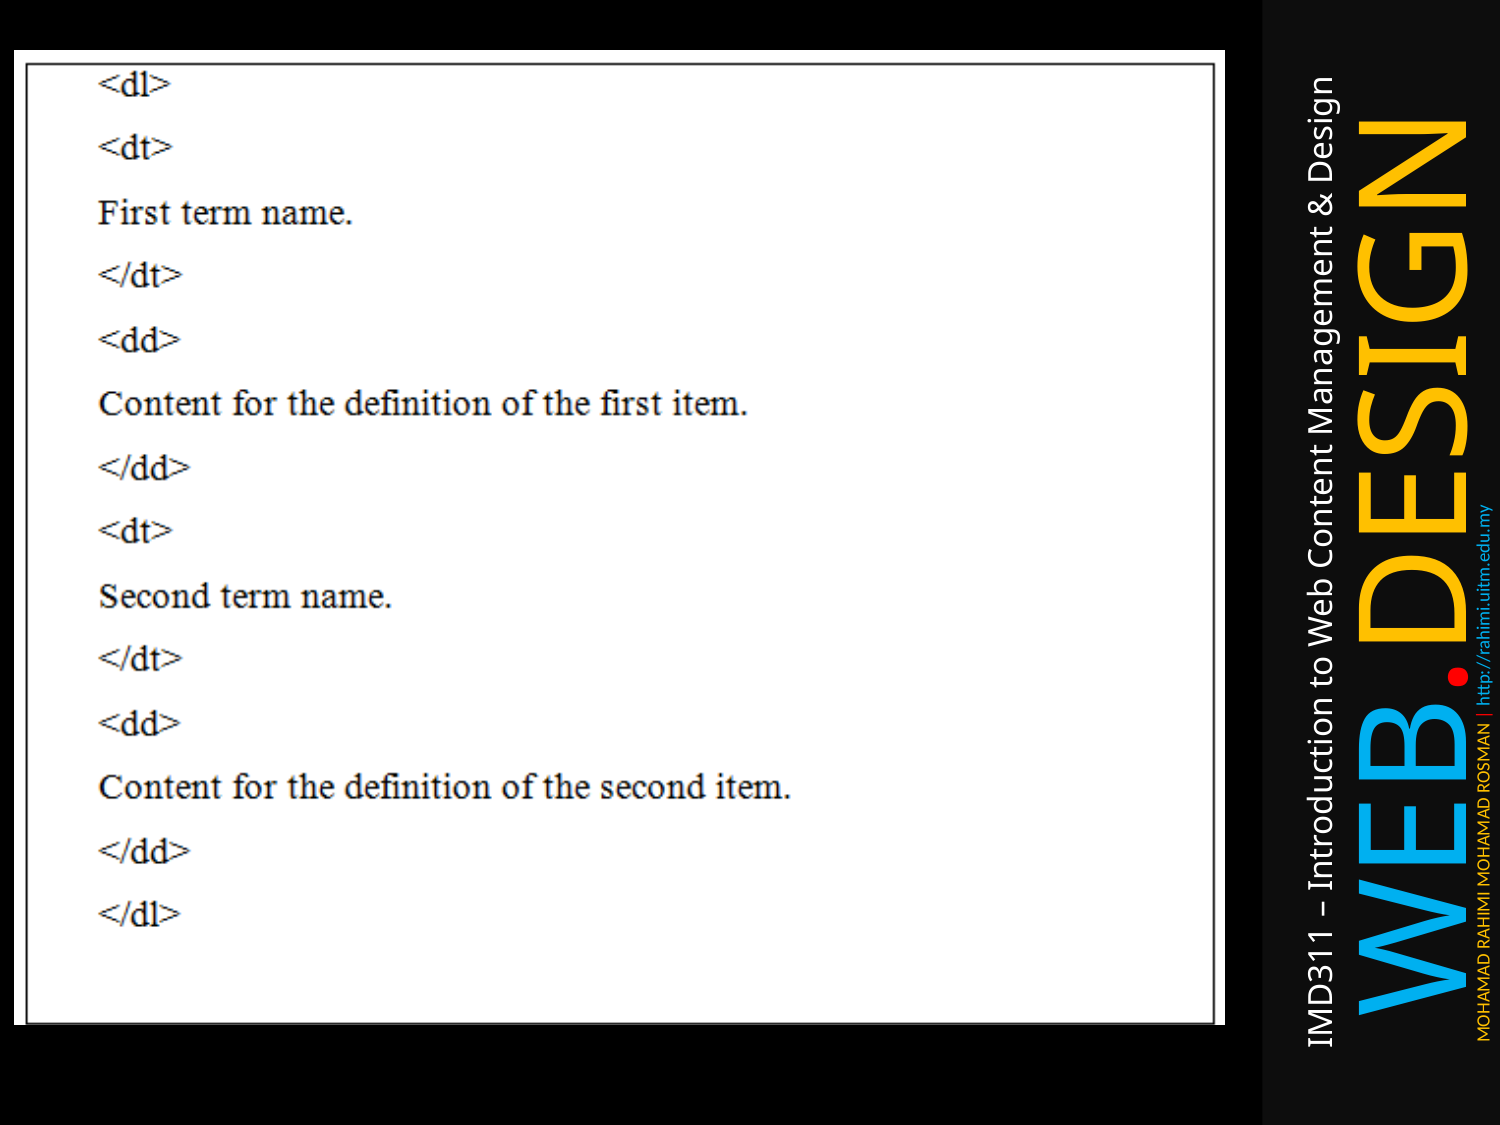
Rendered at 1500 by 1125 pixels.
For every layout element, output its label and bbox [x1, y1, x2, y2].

picture [13, 49, 1226, 1026]
